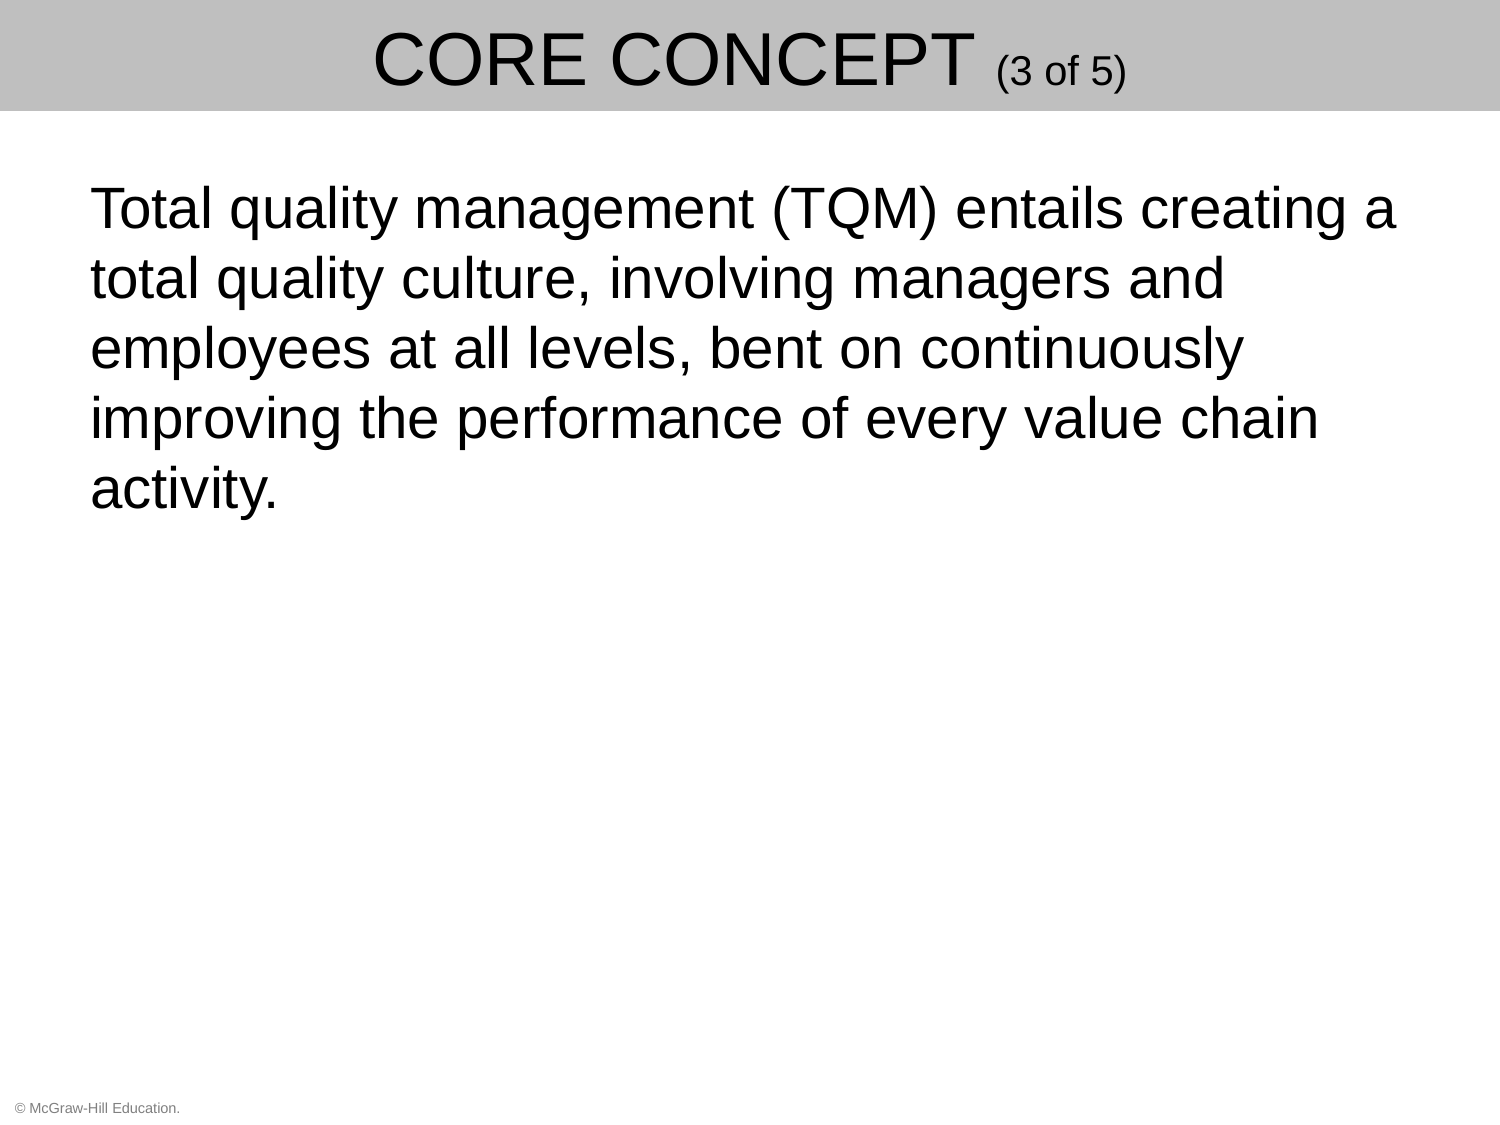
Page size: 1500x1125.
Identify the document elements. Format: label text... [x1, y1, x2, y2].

title CORE CONCEPT (3 of 5) [0, 0, 1500, 111]
list Total quality management (TQM) entails creating a total quality culture, involving managers and employees at all levels, bent on continuously improving the performance of every value chain activity. [74, 162, 1426, 1076]
